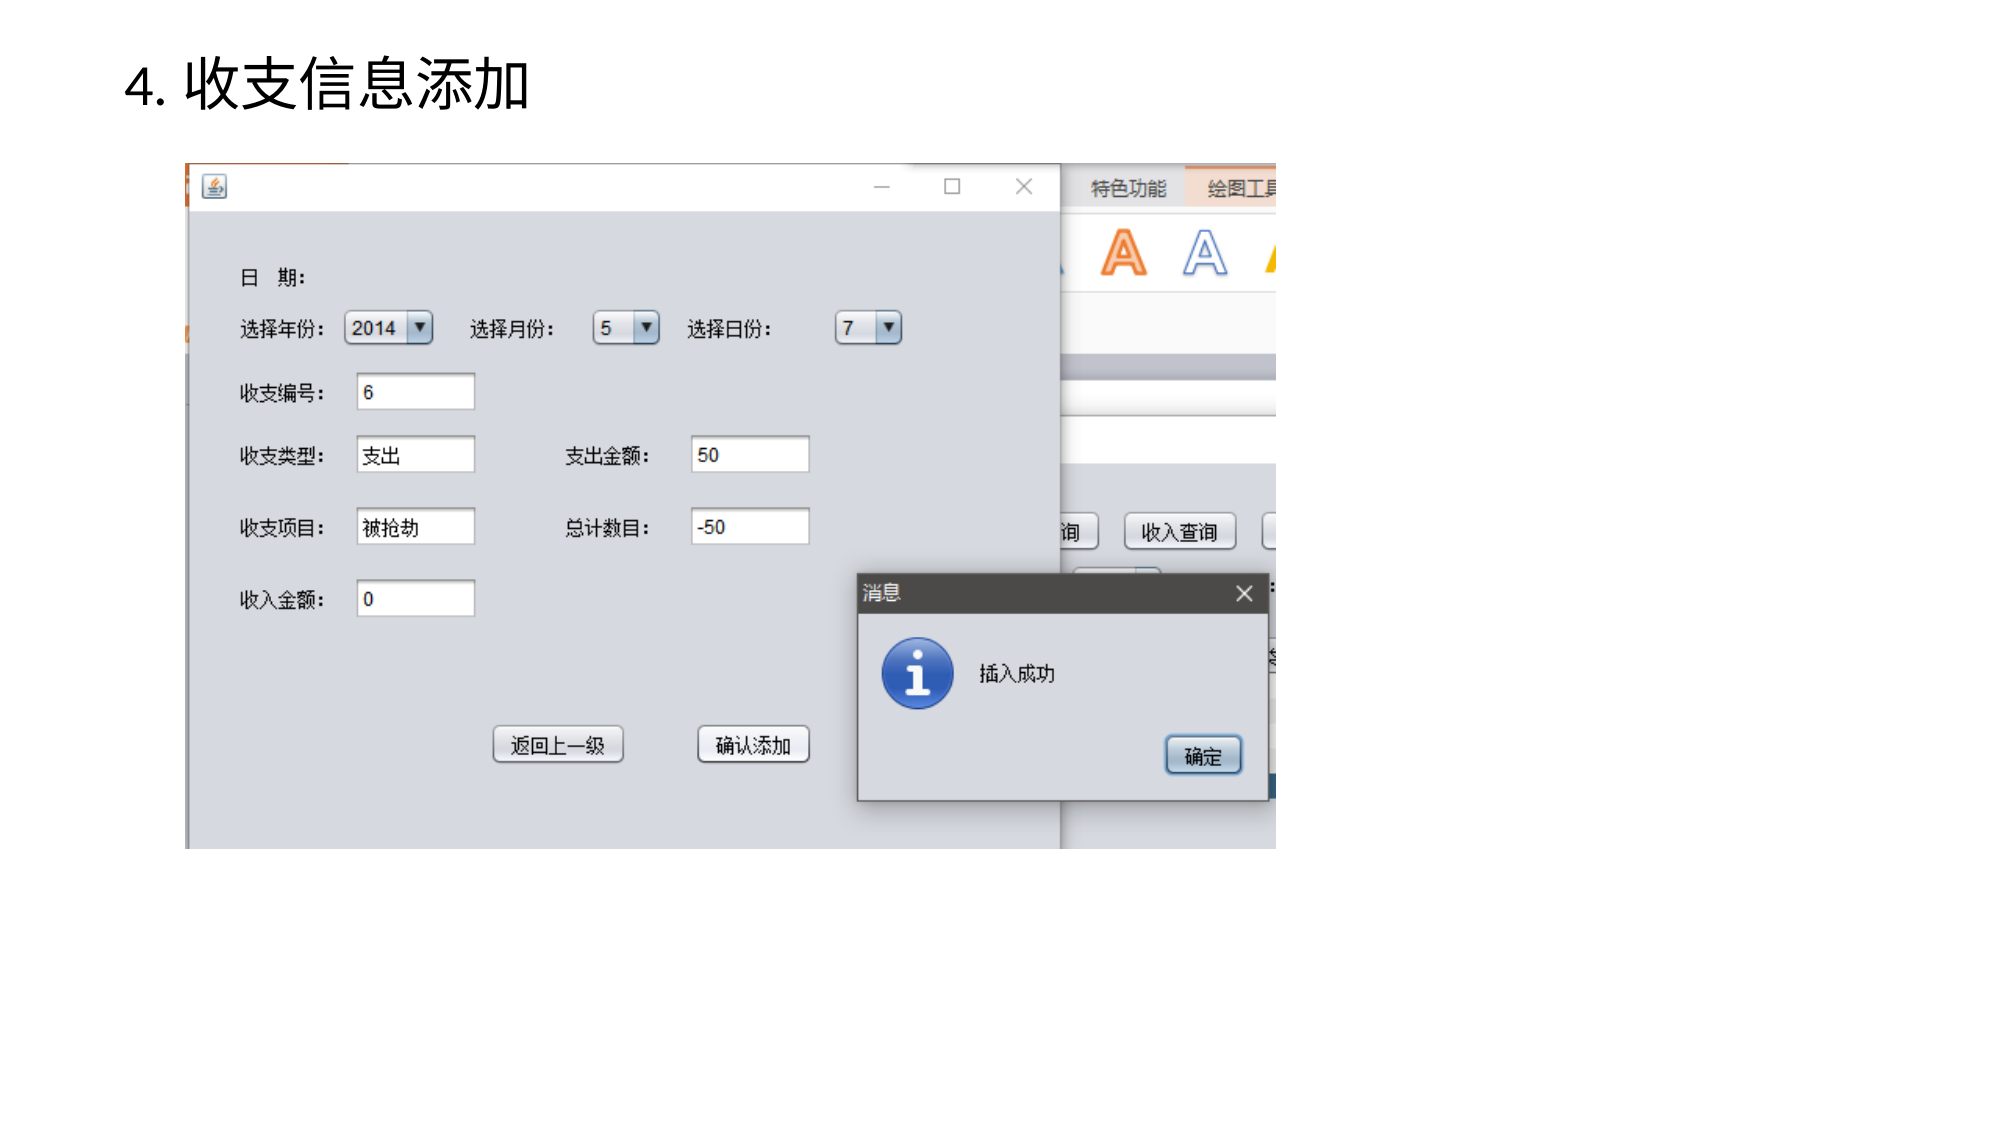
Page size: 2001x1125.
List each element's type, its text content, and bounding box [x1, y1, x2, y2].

list 4.收支信息添加 [109, 47, 1835, 762]
picture [184, 163, 1276, 849]
